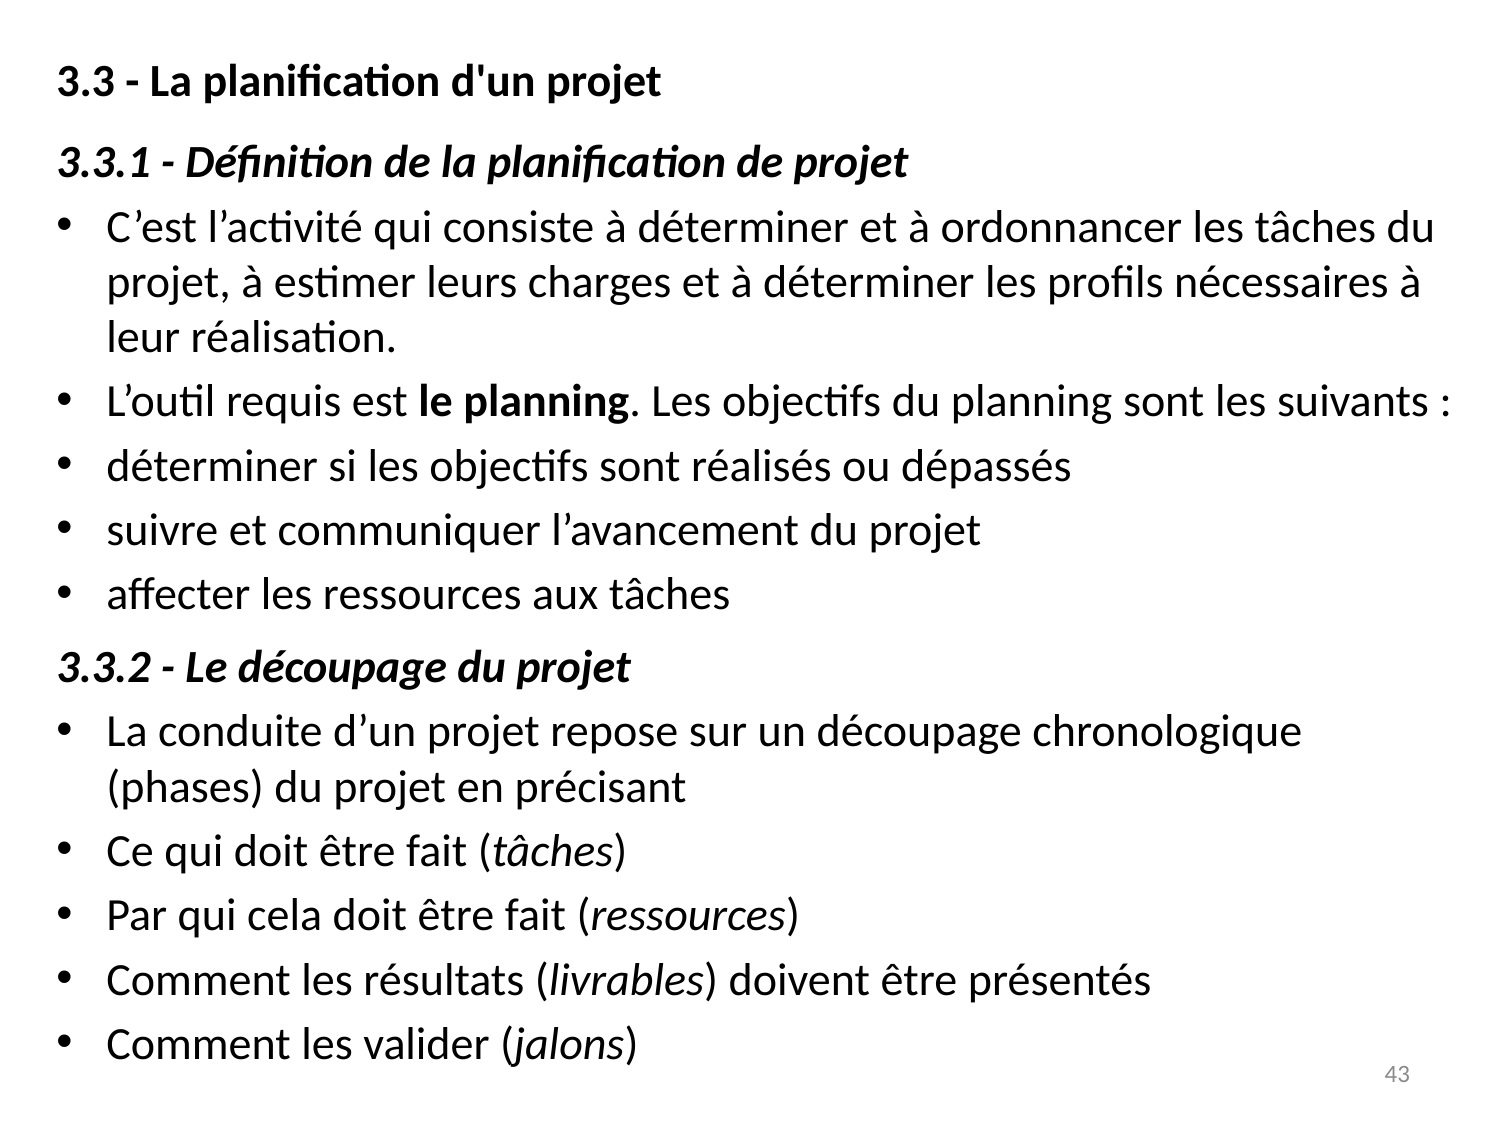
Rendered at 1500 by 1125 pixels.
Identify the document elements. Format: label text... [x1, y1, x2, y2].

slide_number 43 [1074, 1042, 1425, 1103]
list 3.3 - La planification d'un projet 3.3.1 - Définition de la planification de projet C’est l’activité qui consiste à déterminer et à ordonnancer les tâches du projet, à estimer leurs charges et à déterminer les profils nécessaires à leur réalisation. L’outil requis est le planning. Les objectifs du planning sont les suivants : déterminer si les objectifs sont réalisés ou dépassés suivre et communiquer l’avancement du projet affecter les ressources aux tâches 3.3.2 - Le découpage du projet La conduite d’un projet repose sur un découpage chronologique (phases) du projet en précisant Ce qui doit être fait (tâches) Par qui cela doit être fait (ressources) Comment les résultats (livrables) doivent être présentés Comment les valider (jalons) [41, 42, 1471, 1125]
